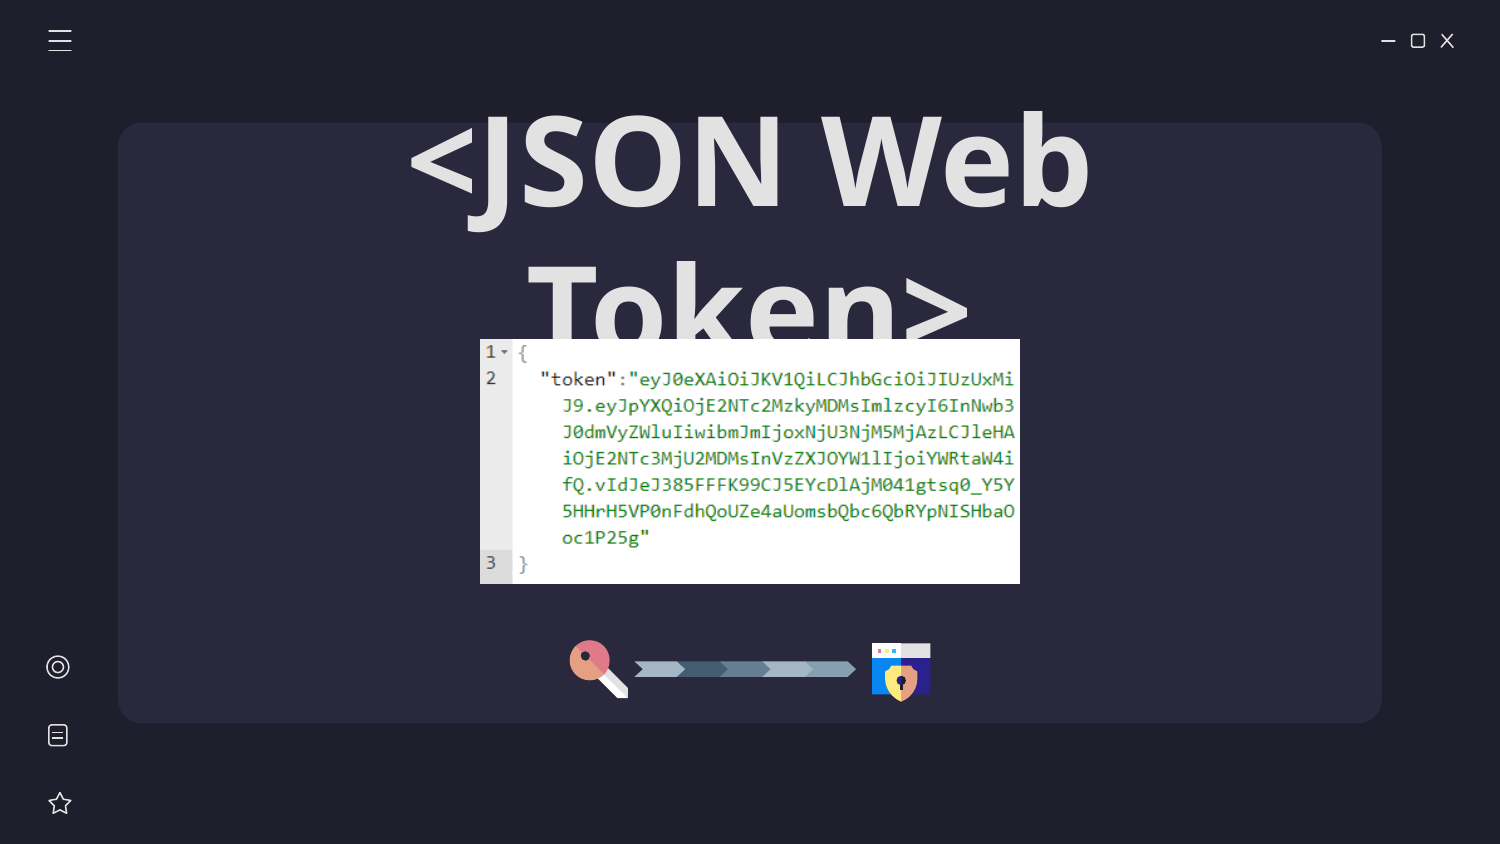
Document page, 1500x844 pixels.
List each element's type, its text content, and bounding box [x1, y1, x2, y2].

picture [480, 339, 1020, 585]
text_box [871, 643, 931, 702]
text_box [46, 27, 74, 32]
title <JSON Web Token> [213, 124, 1287, 339]
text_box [634, 661, 857, 678]
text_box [48, 30, 72, 51]
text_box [569, 639, 629, 699]
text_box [46, 655, 72, 814]
